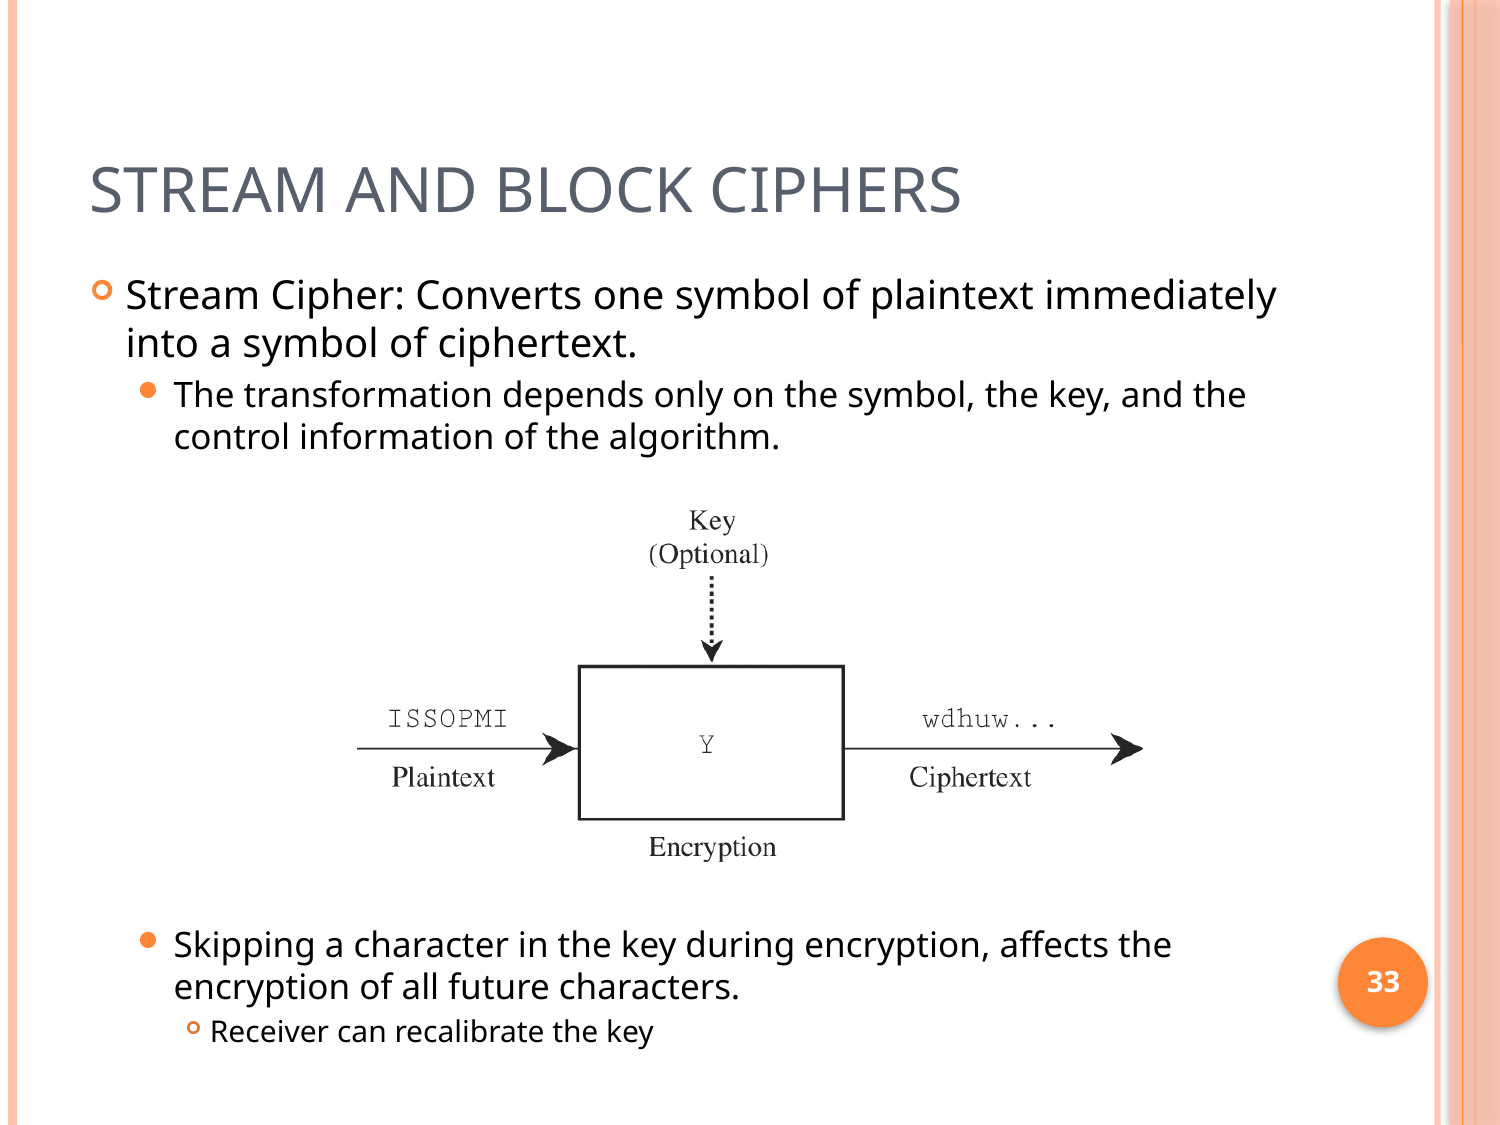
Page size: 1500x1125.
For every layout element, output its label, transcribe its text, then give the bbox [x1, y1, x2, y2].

list Stream Cipher: Converts one symbol of plaintext immediately into a symbol of ciphertext. The transformation depends only on the symbol, the key, and the control information of the algorithm. Skipping a character in the key during encryption, affects the encryption of all future characters. Receiver can recalibrate the key [75, 262, 1300, 1062]
title Stream and Block Ciphers [75, 45, 1300, 233]
slide_number 33 [1333, 940, 1434, 1027]
picture [356, 502, 1143, 862]
